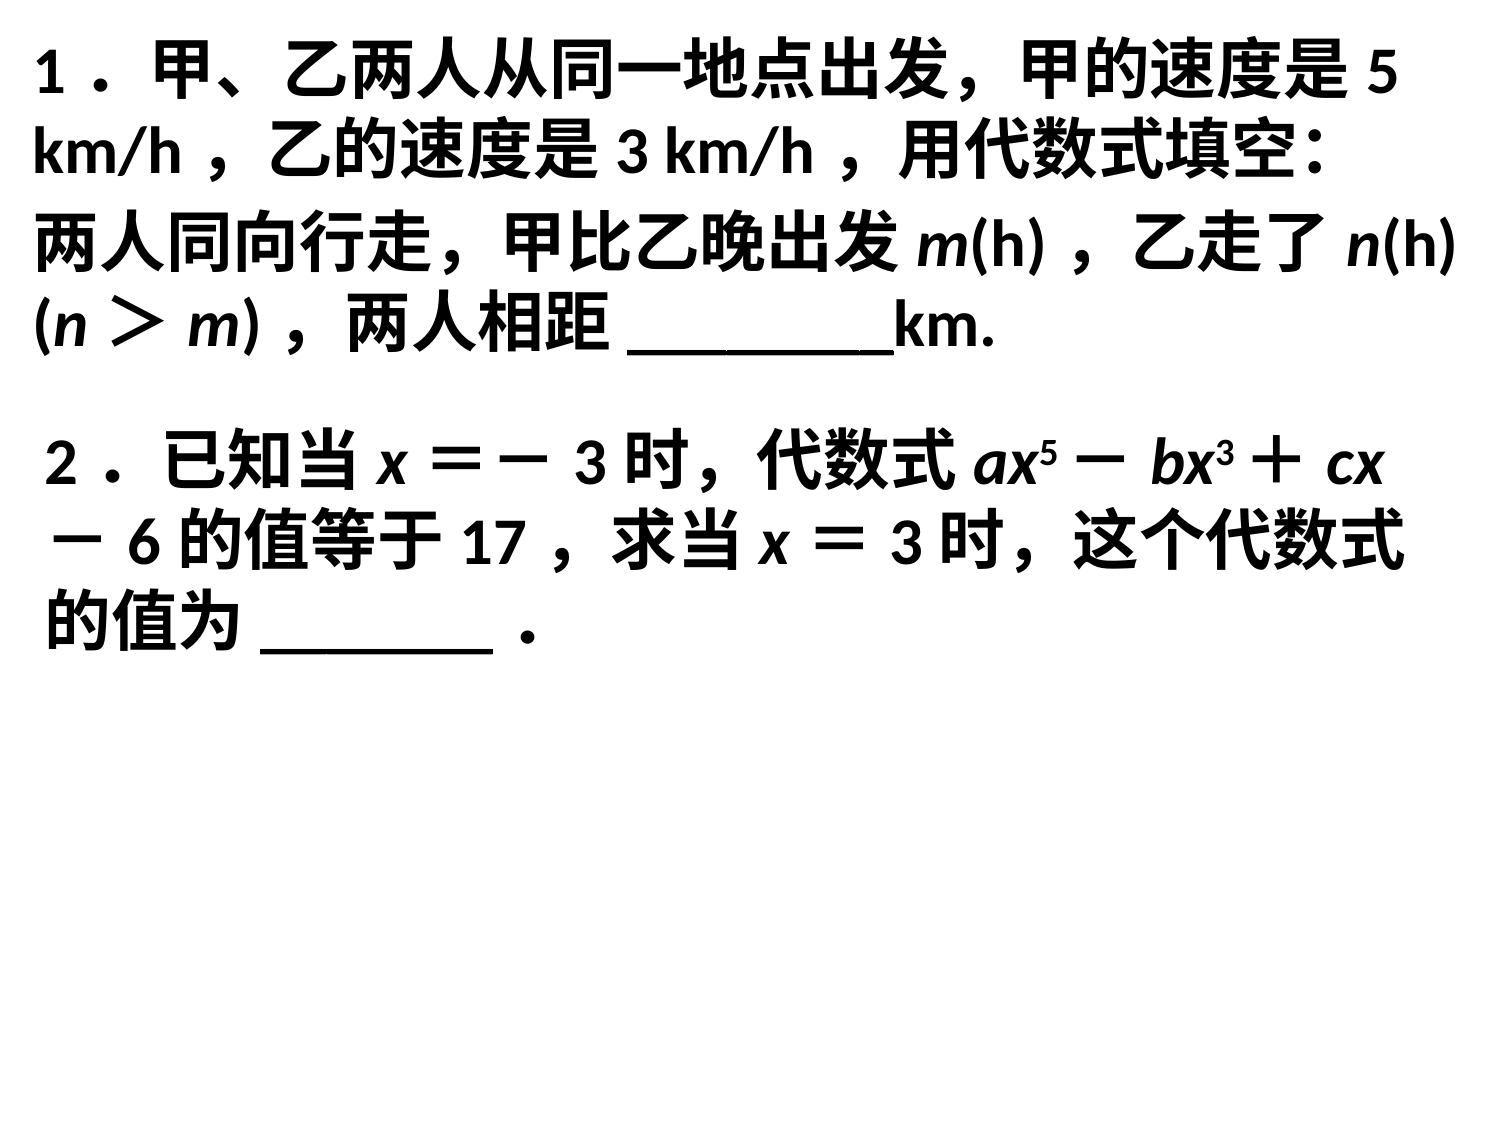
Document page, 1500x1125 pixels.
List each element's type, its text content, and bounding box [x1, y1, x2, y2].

list 1．甲、乙两人从同一地点出发，甲的速度是5 km/h，乙的速度是3 km/h，用代数式填空： 两人同向行走，甲比乙晚出发m(h)，乙走了n(h)(n＞m)，两人相距________km. [17, 19, 1483, 762]
text_box 2．已知当x＝－3时，代数式ax5－bx3＋cx－6的值等于17，求当x＝3时，这个代数式的值为_______． [29, 410, 1447, 1125]
